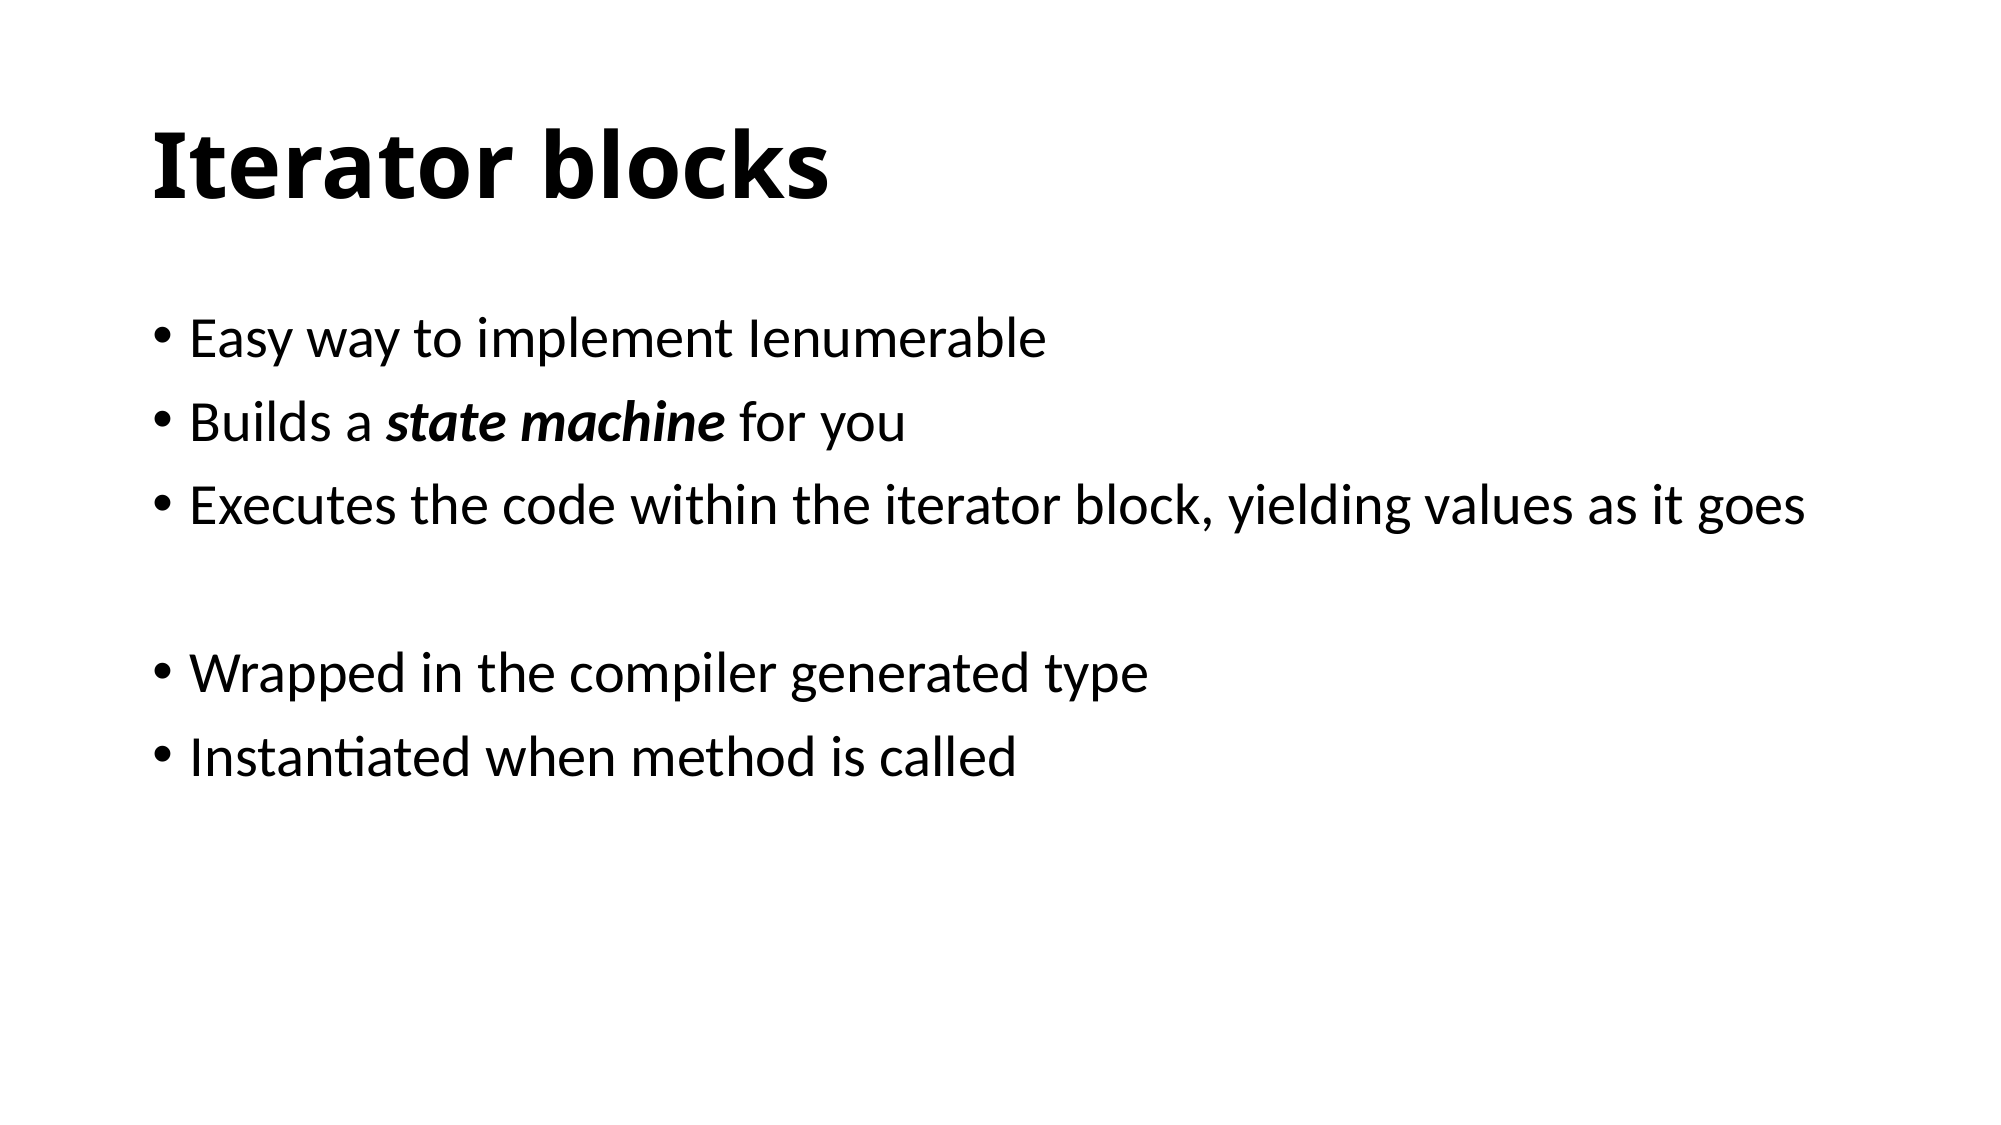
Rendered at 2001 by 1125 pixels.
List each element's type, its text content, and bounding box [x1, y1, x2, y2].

title Iterator blocks [137, 59, 1863, 278]
list Easy way to implement Ienumerable Builds a state machine for you Executes the code within the iterator block, yielding values as it goes Wrapped in the compiler generated type Instantiated when method is called [137, 299, 1863, 1014]
